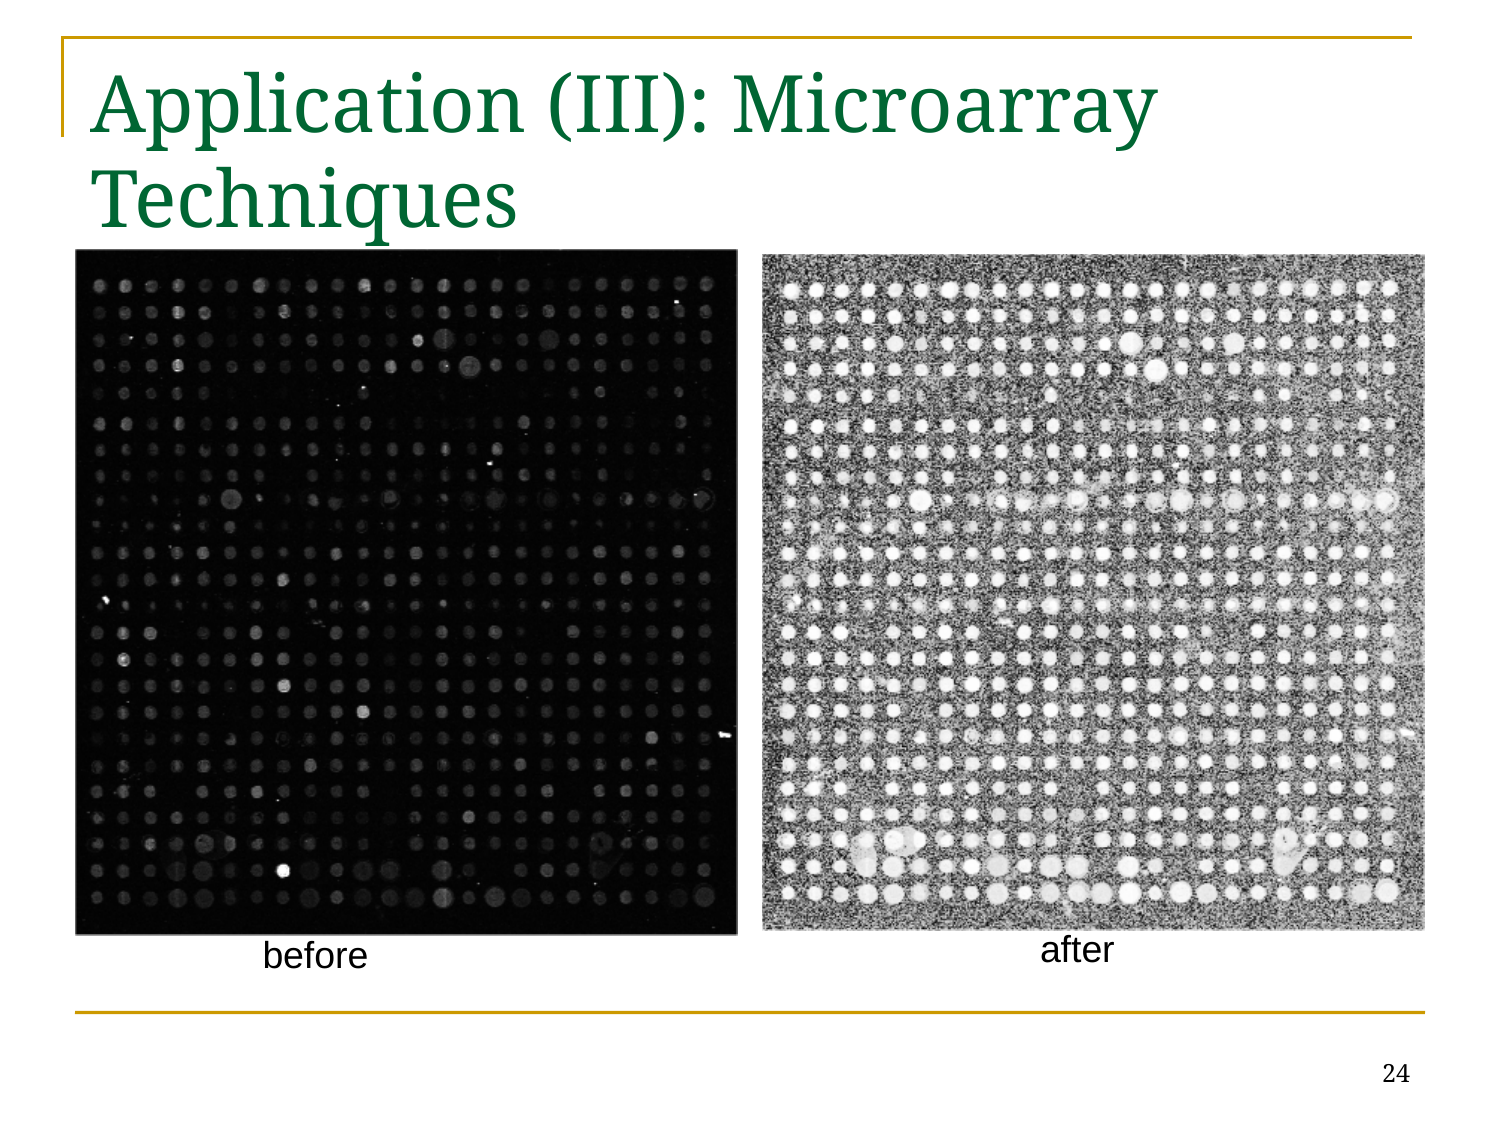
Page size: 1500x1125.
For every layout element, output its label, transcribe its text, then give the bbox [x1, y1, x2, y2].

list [762, 254, 1426, 931]
title Application (III): Microarray Techniques [74, 45, 1426, 233]
text_box after [1025, 939, 1130, 978]
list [74, 249, 738, 936]
slide_number 24 [1074, 1023, 1426, 1100]
text_box before [247, 944, 384, 984]
